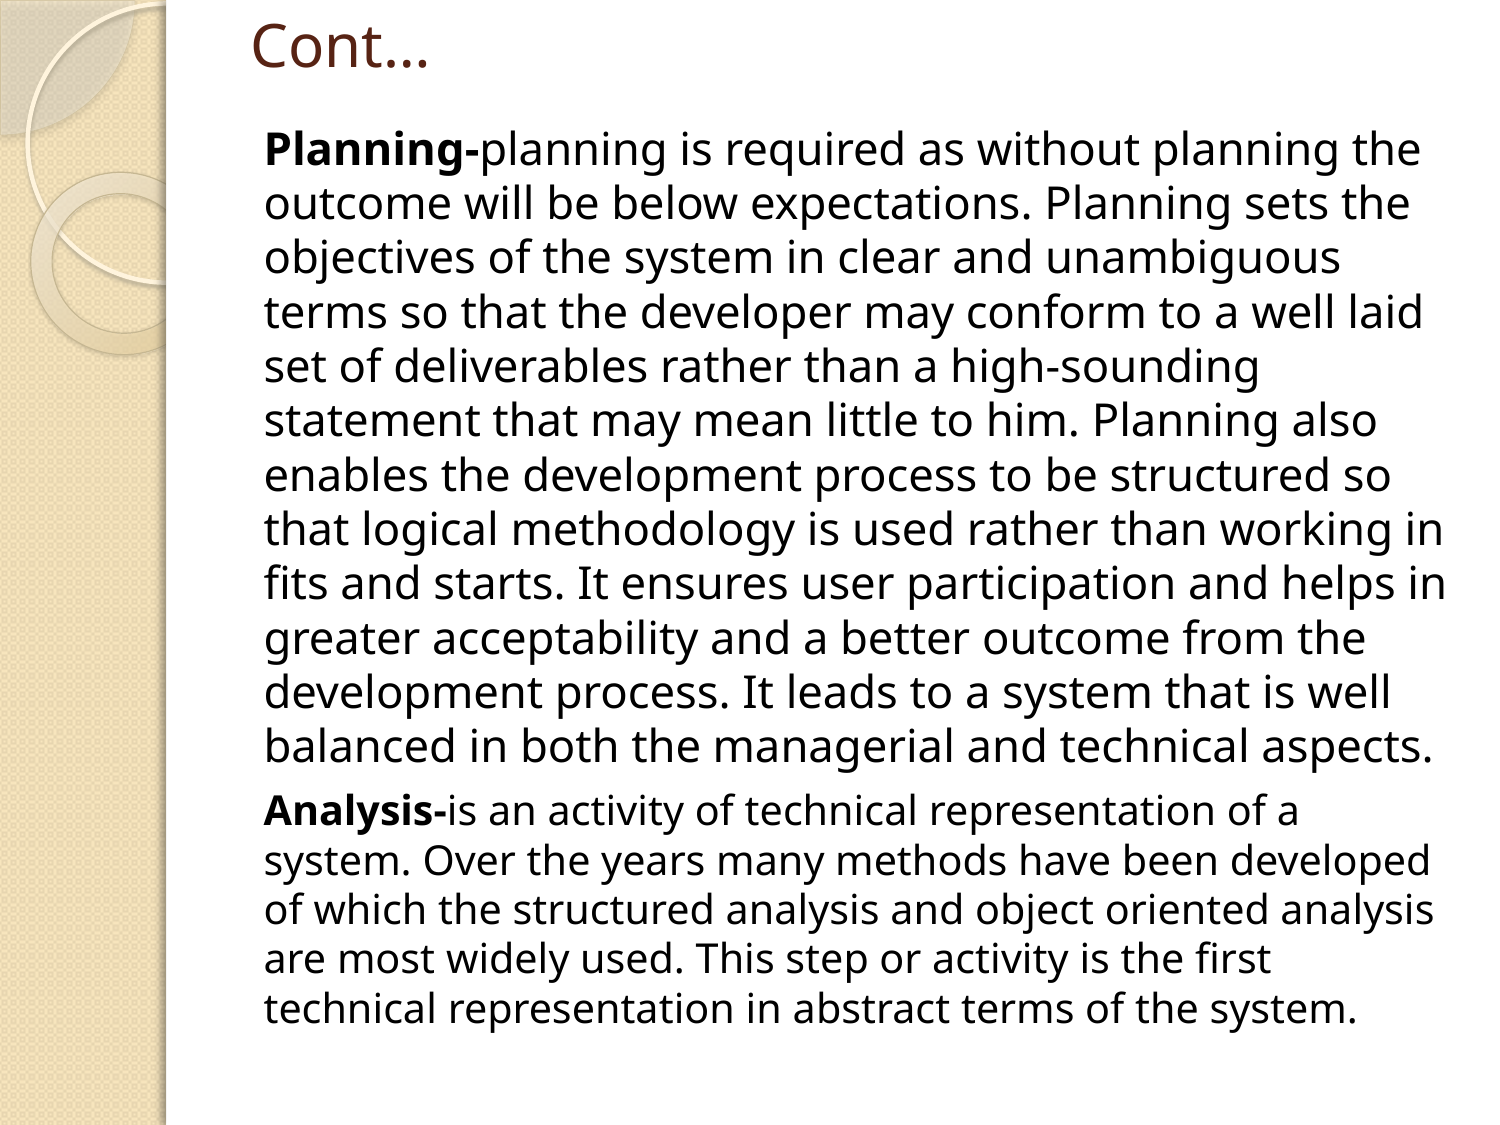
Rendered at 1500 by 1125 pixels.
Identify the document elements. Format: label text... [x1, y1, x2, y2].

title Cont… [235, 0, 1466, 88]
list Planning-planning is required as without planning the outcome will be below expectations. Planning sets the objectives of the system in clear and unambiguous terms so that the developer may conform to a well laid set of deliverables rather than a high-sounding statement that may mean little to him. Planning also enables the development process to be structured so that logical methodology is used rather than working in fits and starts. It ensures user participation and helps in greater acceptability and a better outcome from the development process. It leads to a system that is well balanced in both the managerial and technical aspects. Analysis-is an activity of technical representation of a system. Over the years many methods have been developed of which the structured analysis and object oriented analysis are most widely used. This step or activity is the first technical representation in abstract terms of the system. [235, 112, 1466, 1100]
